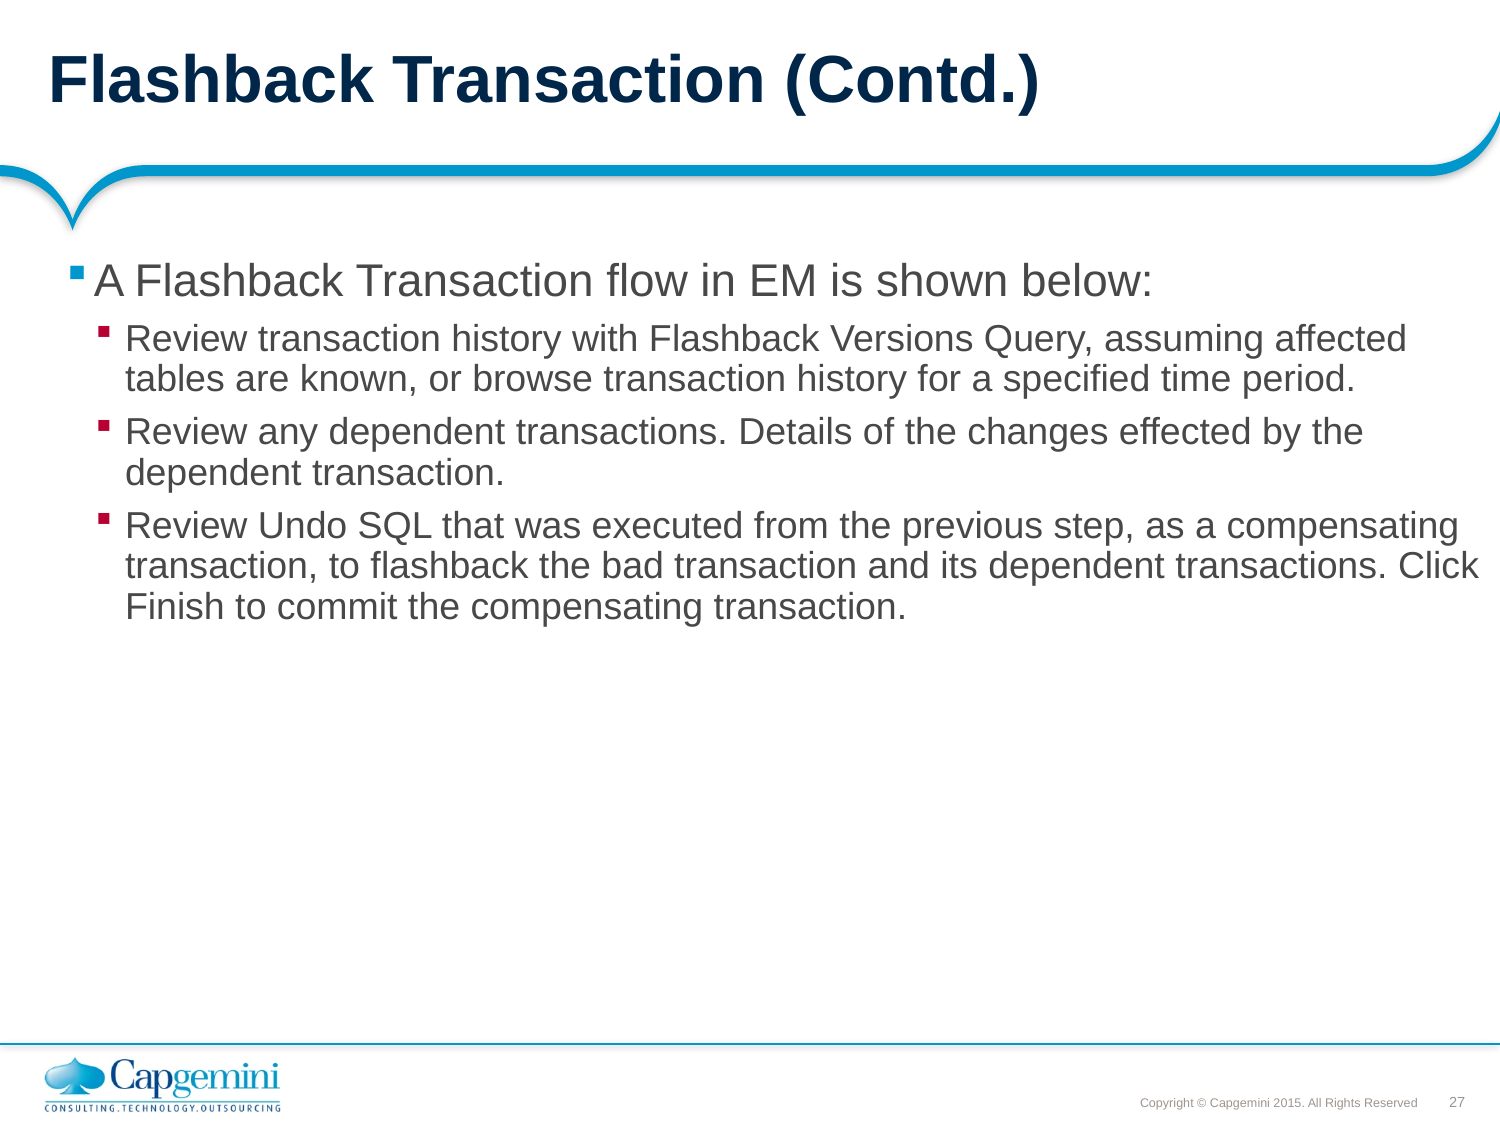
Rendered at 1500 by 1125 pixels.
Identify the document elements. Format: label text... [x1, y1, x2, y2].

title Flashback Transaction (Contd.) [0, 0, 1500, 165]
list A Flashback Transaction flow in EM is shown below: Review transaction history with Flashback Versions Query, assuming affected tables are known, or browse transaction history for a specified time period. Review any dependent transactions. Details of the changes effected by the dependent transaction. Review Undo SQL that was executed from the previous step, as a compensating transaction, to flashback the bad transaction and its dependent transactions. Click Finish to commit the compensating transaction. [48, 245, 1500, 1007]
picture [44, 1056, 281, 1113]
